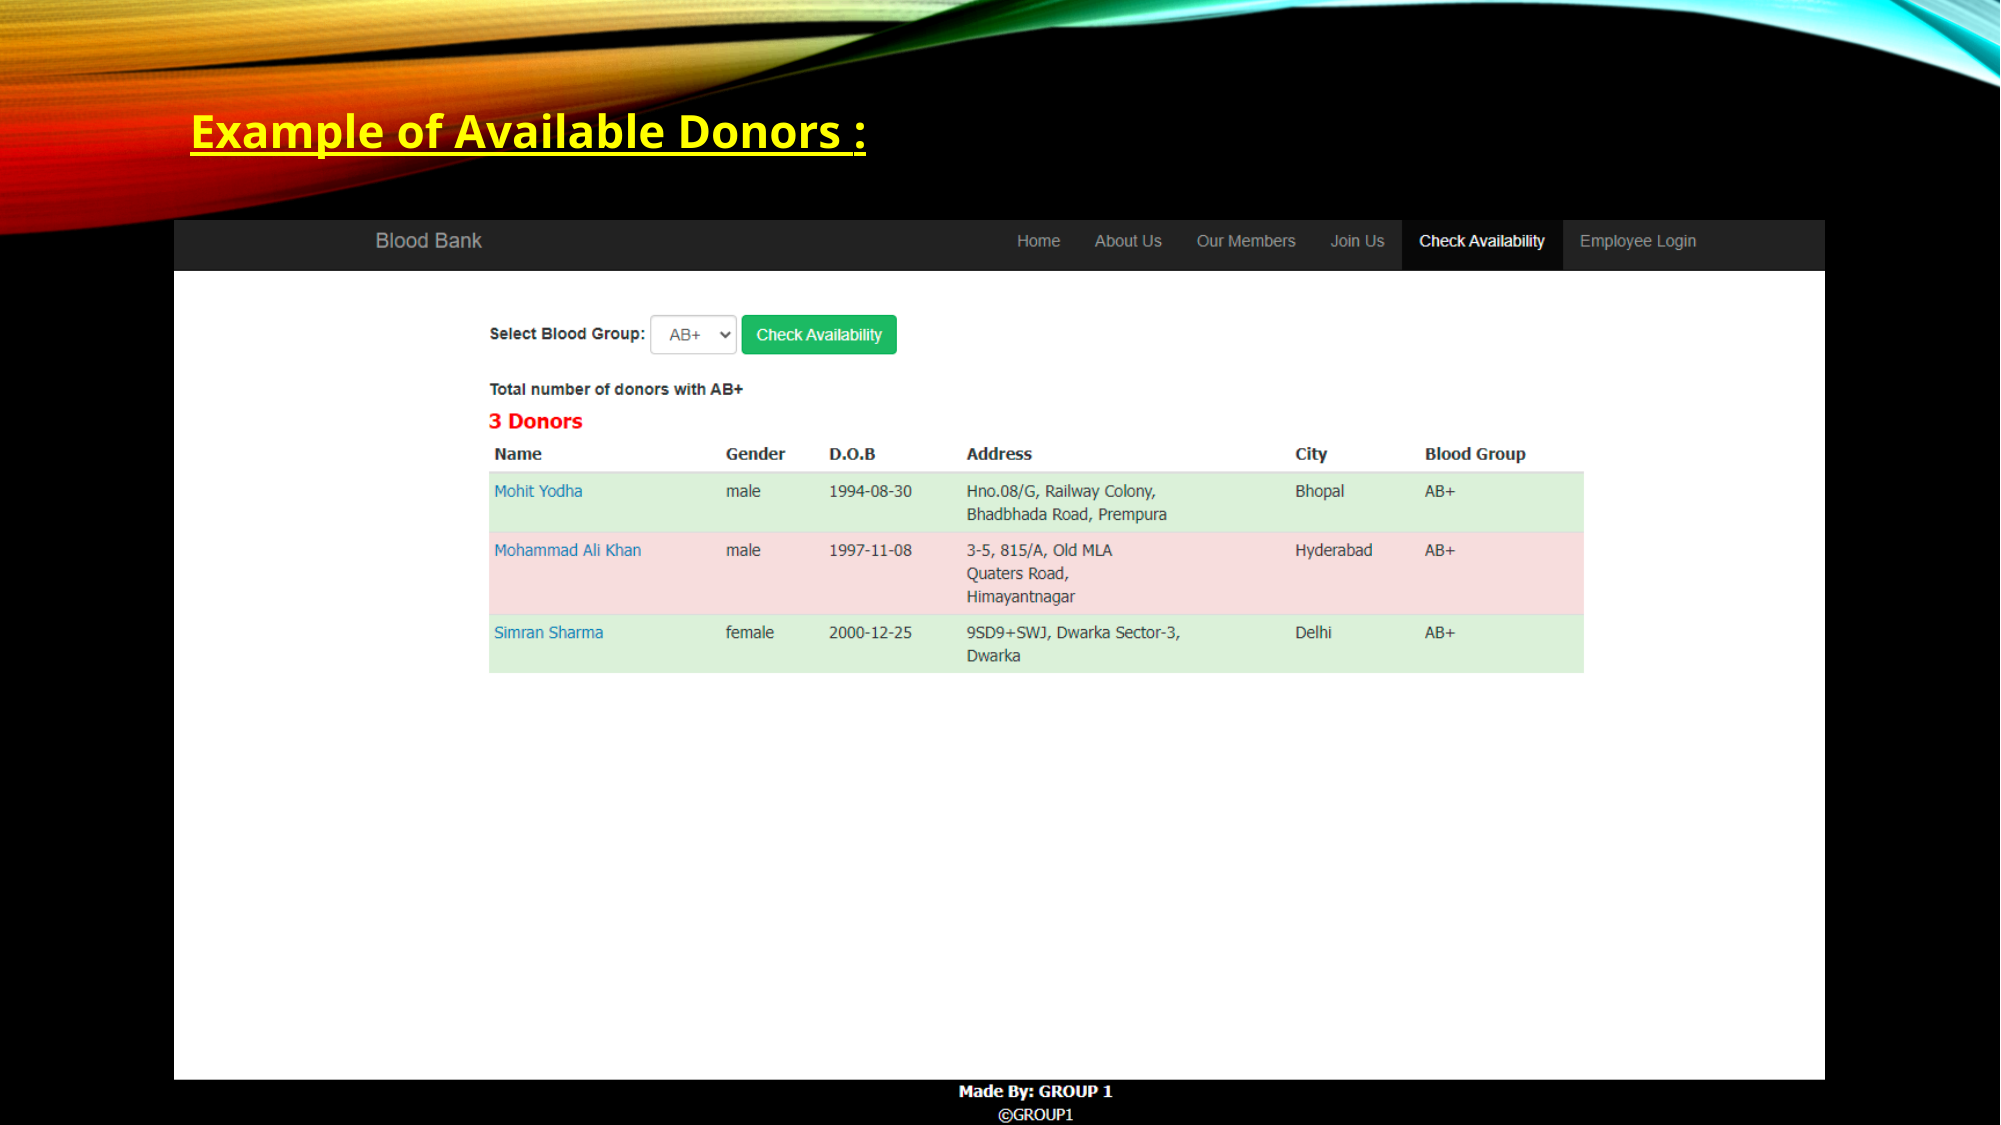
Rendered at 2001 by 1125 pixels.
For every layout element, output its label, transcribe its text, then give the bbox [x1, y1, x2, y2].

list Example of Available Donors : [174, 101, 1950, 762]
picture [0, 0, 2000, 1125]
